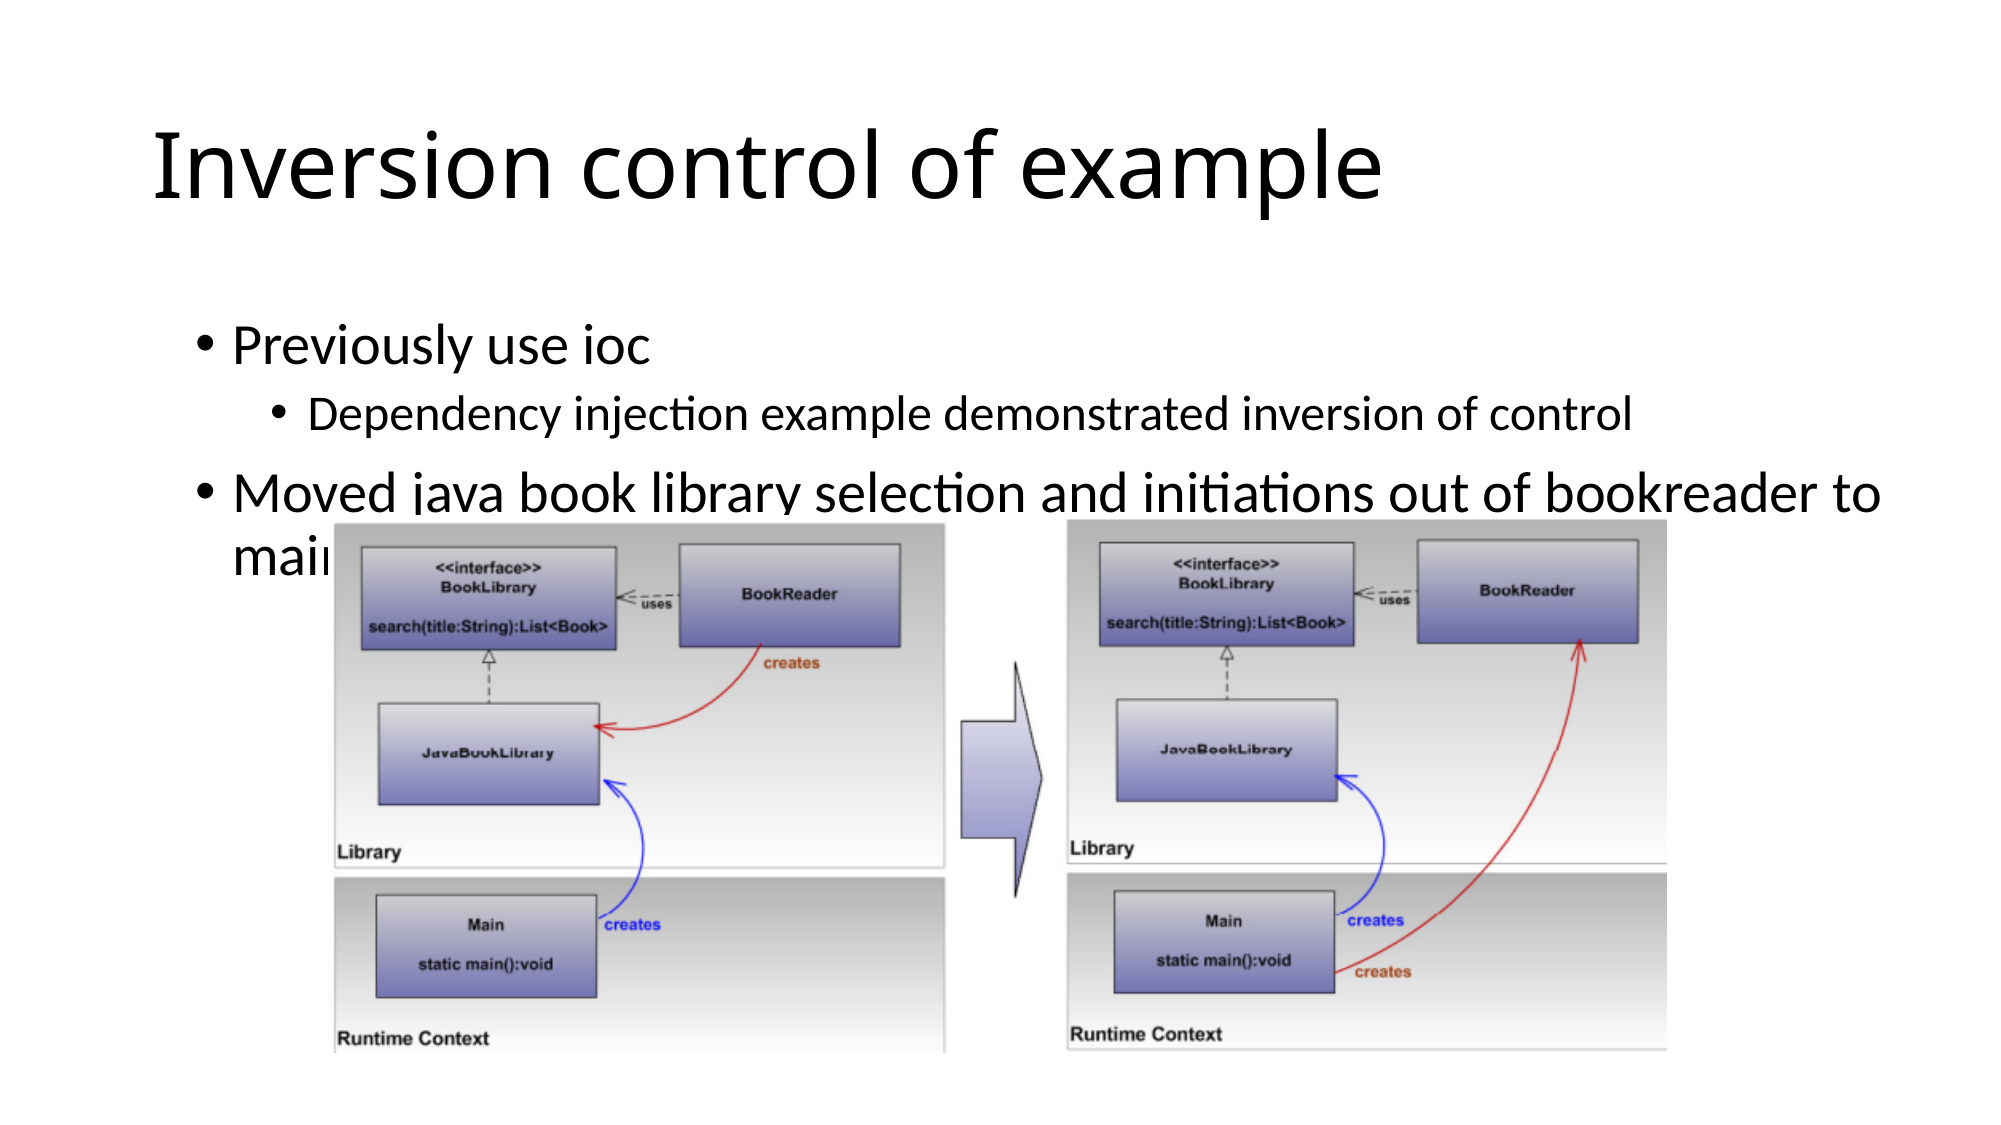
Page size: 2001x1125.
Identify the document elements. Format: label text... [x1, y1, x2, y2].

picture [328, 515, 1667, 1053]
title Inversion control of example [137, 59, 1863, 278]
list Previously use ioc Dependency injection example demonstrated inversion of control Moved java book library selection and initiations out of bookreader to main [180, 306, 1905, 619]
